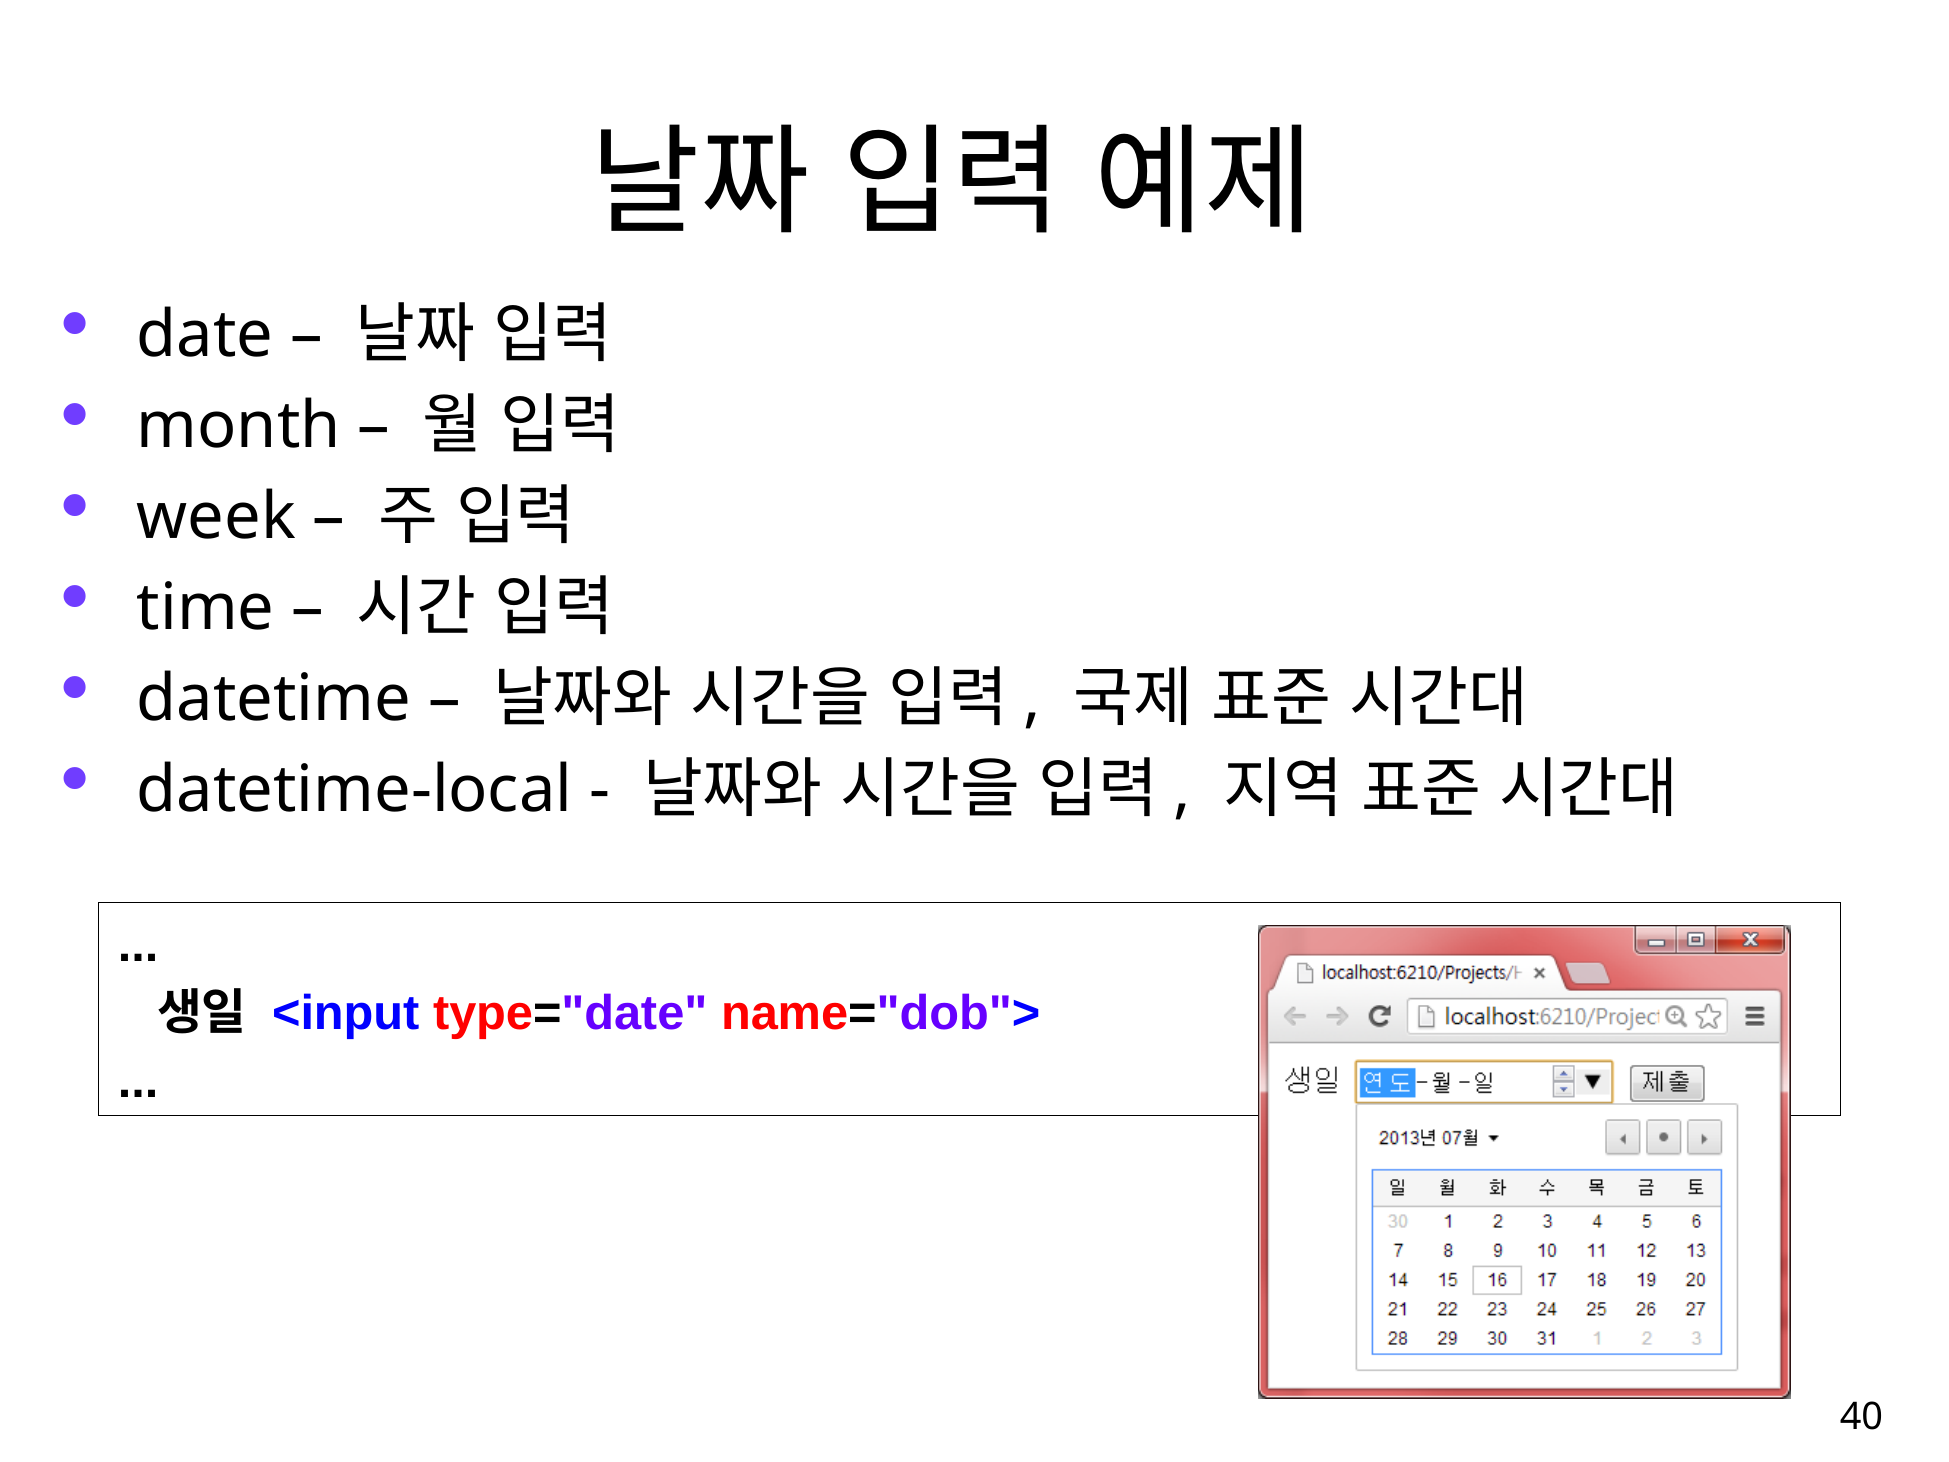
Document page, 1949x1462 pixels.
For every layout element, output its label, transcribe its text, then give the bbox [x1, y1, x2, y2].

text_box ... 생일 <input type="date" name="dob"> ... [98, 902, 1841, 1116]
title 날짜 입력 예제 [156, 92, 1749, 255]
slide_number 40 [1496, 1372, 1899, 1462]
picture [1258, 925, 1791, 1399]
list date – 날짜 입력 month – 월 입력 week – 주 입력 time – 시간 입력 datetime – 날짜와 시간을 입력, 국제 표준 시간대 datetime-local - 날짜와 시간을 입력, 지역 표준 시간대 [48, 284, 1897, 1343]
